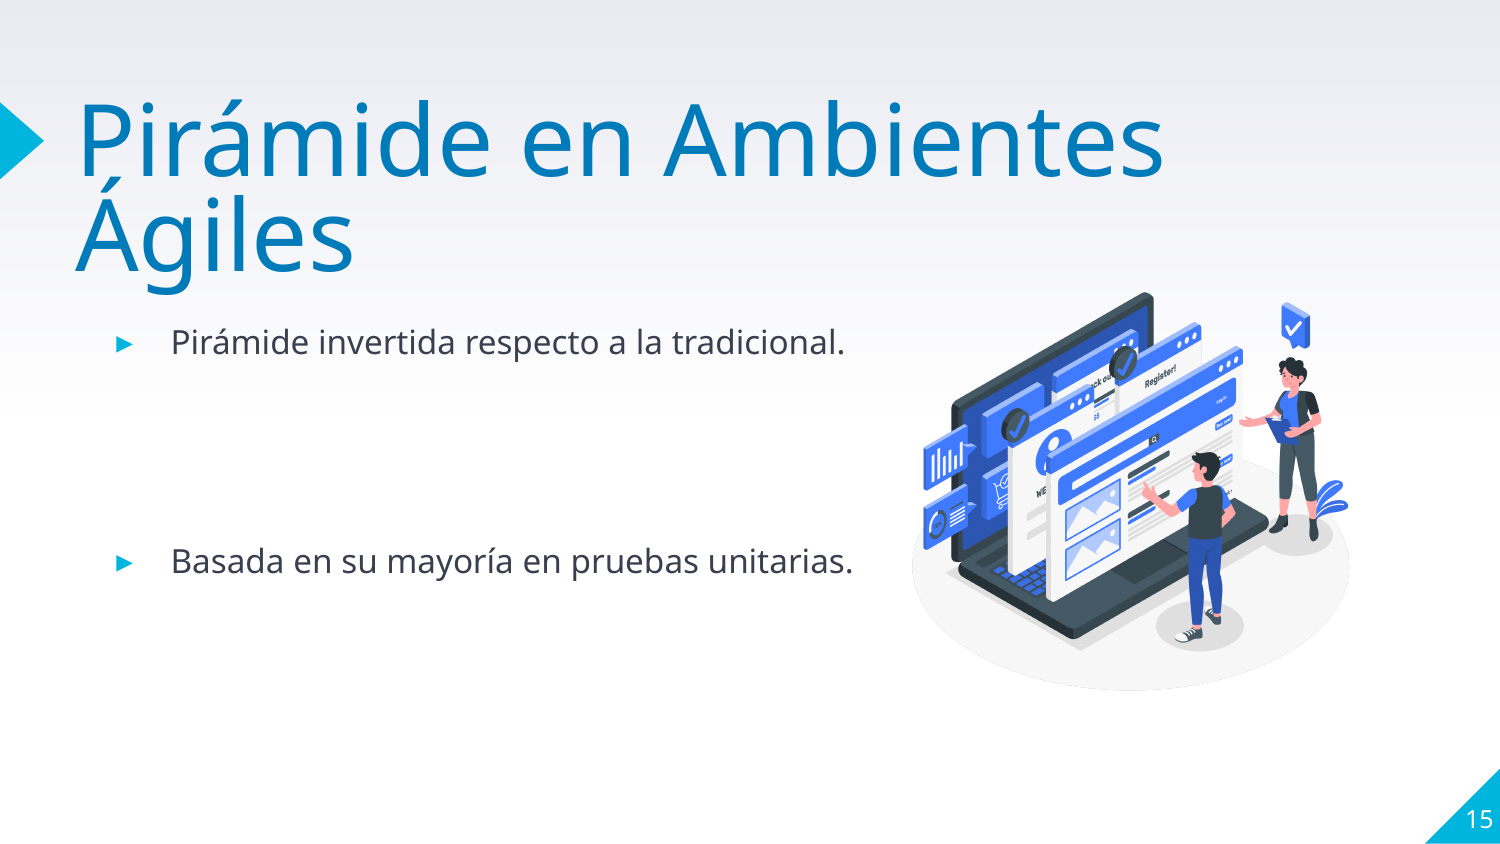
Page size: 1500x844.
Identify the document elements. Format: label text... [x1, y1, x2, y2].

list Pirámide invertida respecto a la tradicional. Basada en su mayoría en pruebas unitarias. [95, 276, 897, 664]
picture [902, 251, 1364, 713]
slide_number 15 [1418, 760, 1494, 838]
title Pirámide en Ambientes Ágiles [75, 99, 1450, 277]
